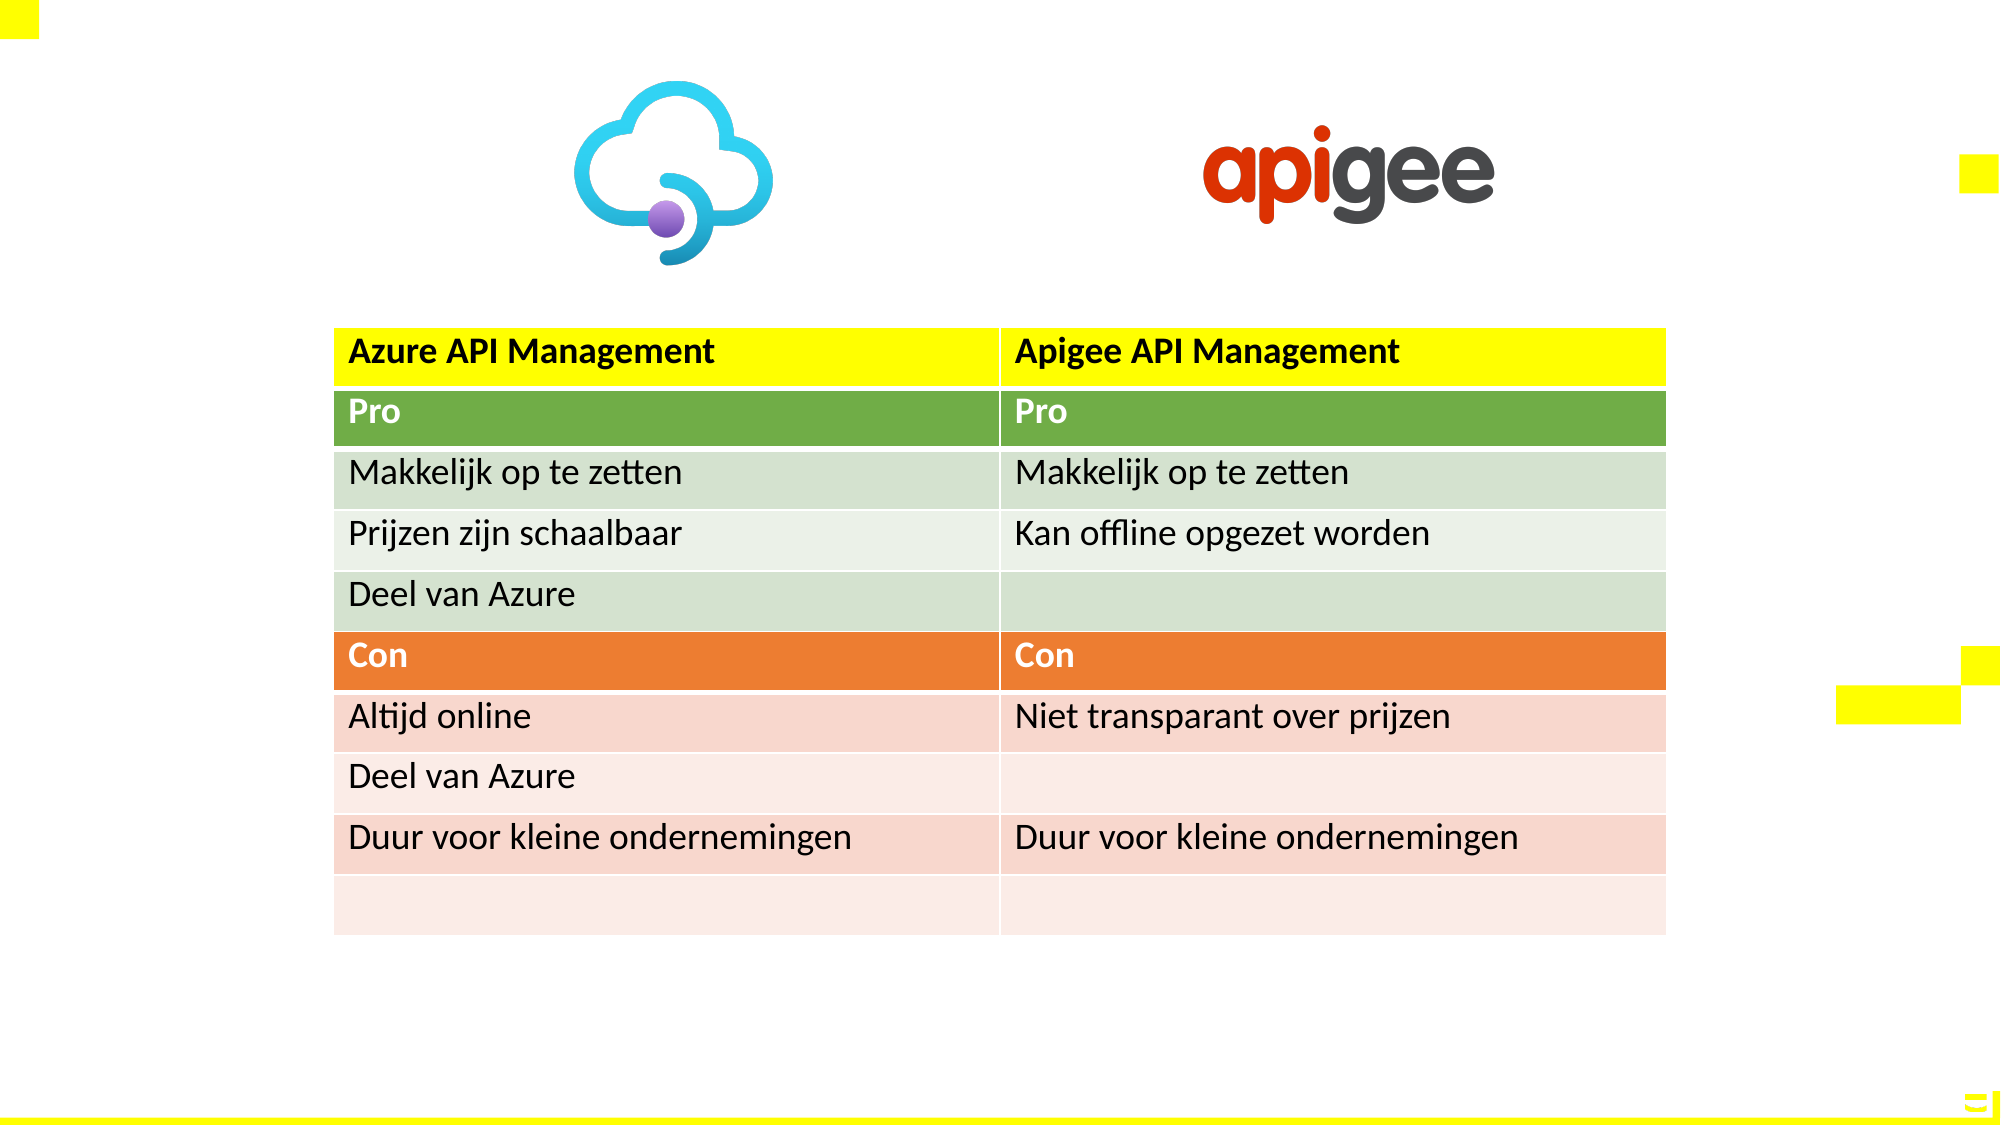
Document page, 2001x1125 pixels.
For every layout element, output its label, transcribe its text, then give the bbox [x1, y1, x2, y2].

table_cell Makkelijk op te zetten [1001, 452, 1666, 509]
table_cell [334, 876, 999, 935]
table_header Pro [334, 391, 999, 446]
picture [1160, 70, 1537, 279]
table_header Apigee API Management [1001, 328, 1666, 386]
table_header Pro [1001, 391, 1666, 446]
table_cell Makkelijk op te zetten [334, 452, 999, 509]
table_cell Duur voor kleine ondernemingen [1001, 815, 1666, 874]
table_header Con [334, 632, 999, 690]
table_cell Niet transparant over prijzen [1001, 695, 1666, 752]
table_cell [1001, 754, 1666, 813]
table_cell Altijd online [334, 695, 999, 752]
table_cell Prijzen zijn schaalbaar [334, 511, 999, 570]
table_header Azure API Management [334, 328, 999, 386]
table_cell Deel van Azure [334, 572, 999, 631]
table_cell Kan offline opgezet worden [1001, 511, 1666, 570]
picture [463, 67, 884, 279]
table_cell Deel van Azure [334, 754, 999, 813]
table_cell Duur voor kleine ondernemingen [334, 815, 999, 874]
table_header Con [1001, 632, 1666, 690]
table_cell [1001, 876, 1666, 935]
table_cell [1001, 572, 1666, 631]
